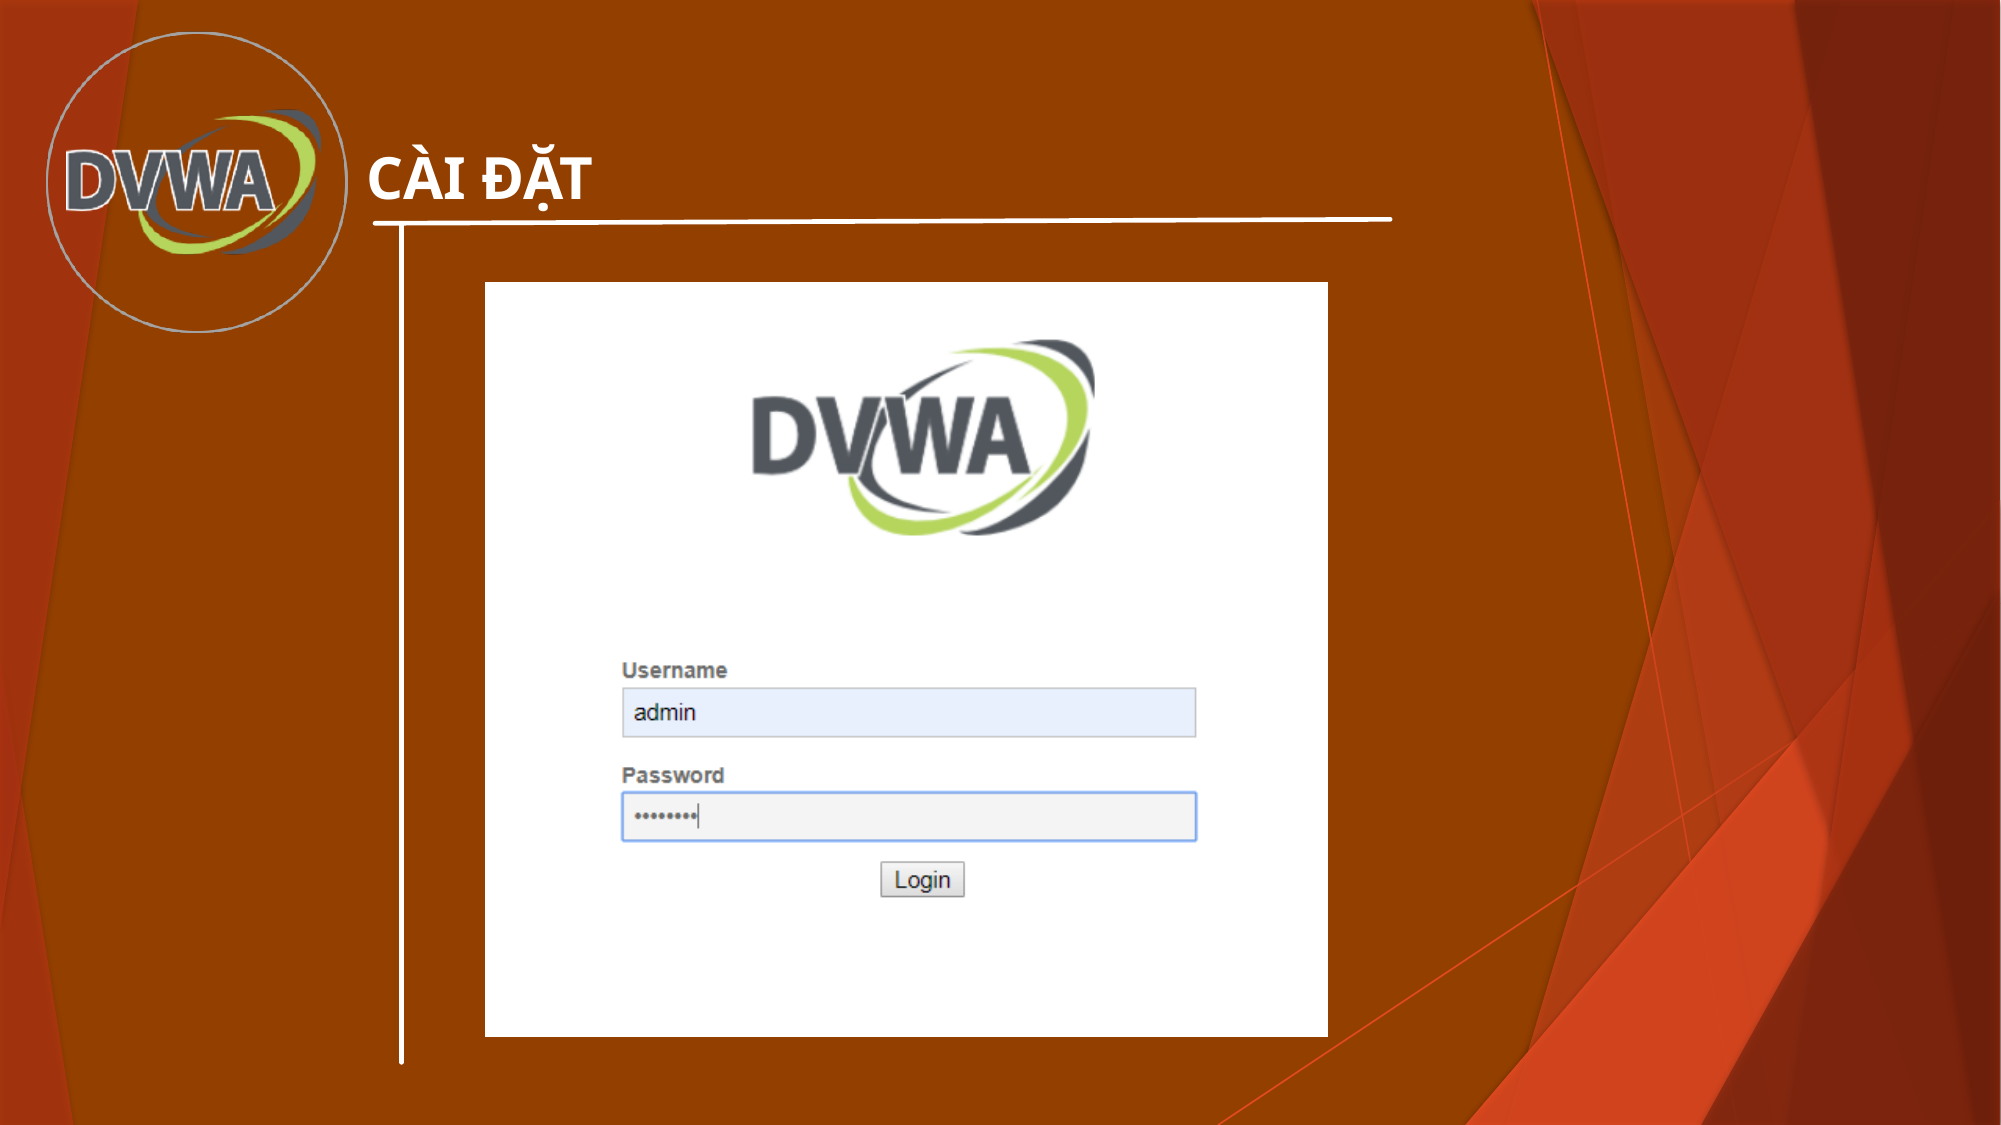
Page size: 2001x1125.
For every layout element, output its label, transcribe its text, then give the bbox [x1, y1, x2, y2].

picture [484, 282, 1329, 1037]
picture [0, 0, 405, 394]
text_box CÀI ĐẶT [409, 133, 1577, 219]
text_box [374, 218, 1391, 224]
